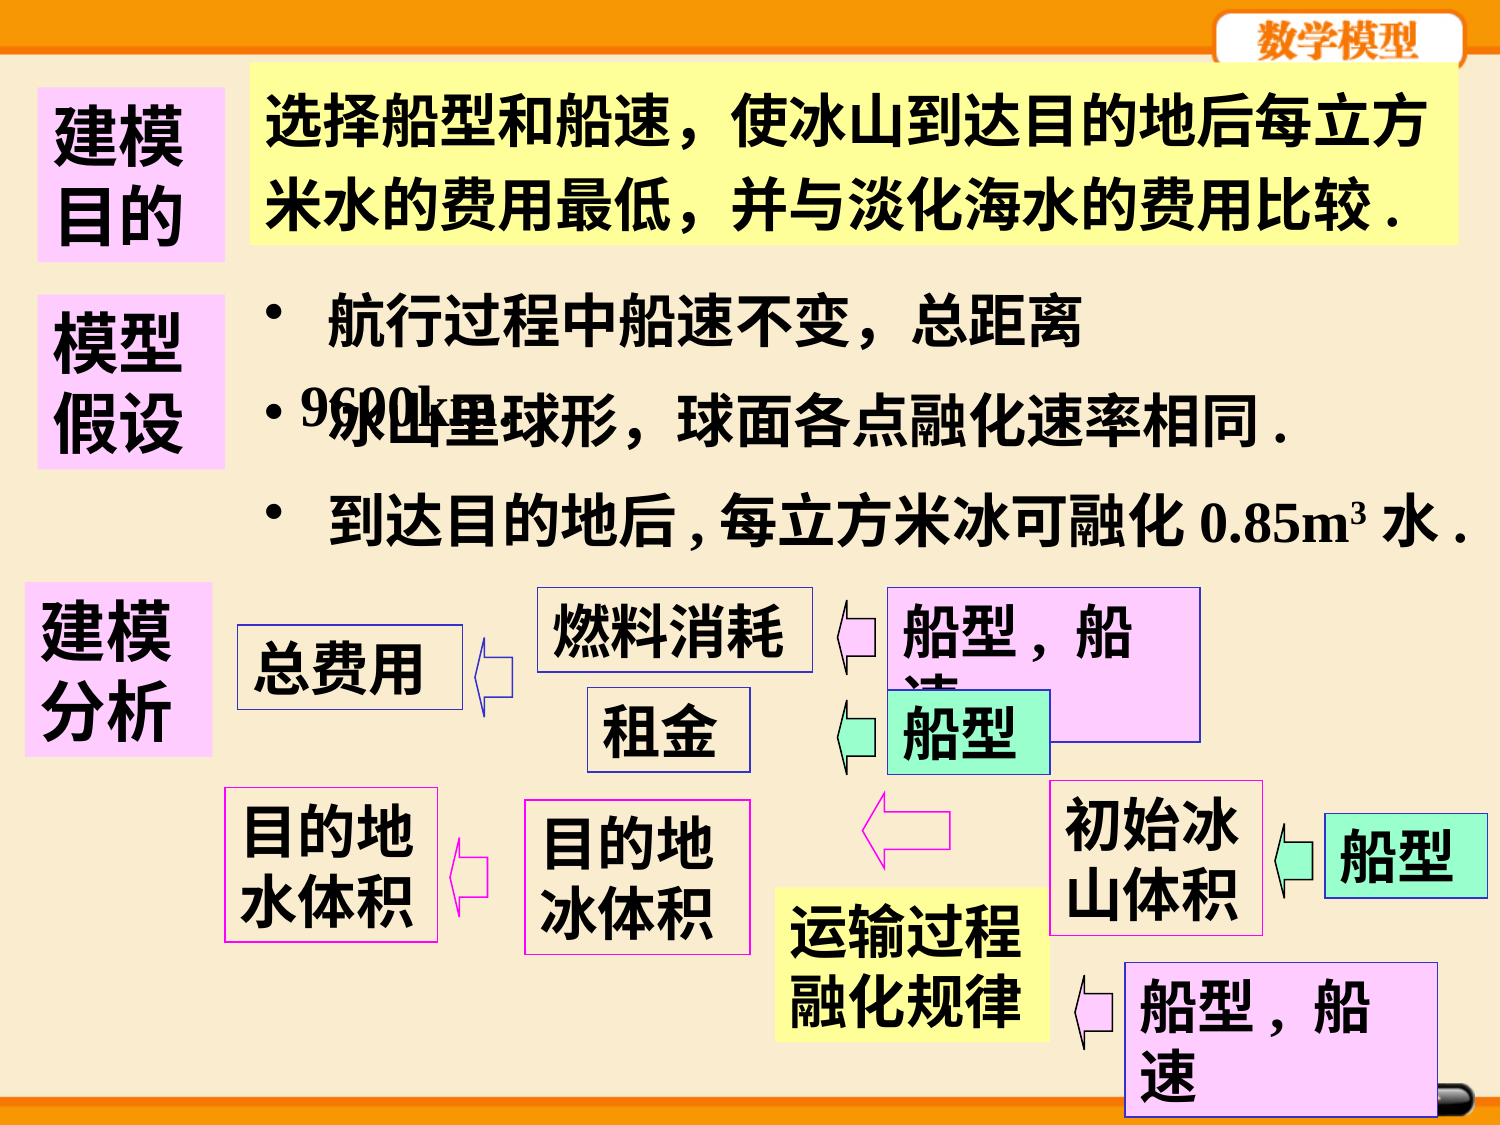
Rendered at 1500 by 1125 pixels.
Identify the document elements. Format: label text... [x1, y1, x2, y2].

text_box 到达目的地后,每立方米冰可融化0.85m3水. [249, 462, 1471, 562]
text_box 航行过程中船速不变，总距离9600km. [249, 262, 1325, 362]
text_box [837, 689, 1051, 777]
text_box 建模目的 [37, 87, 225, 263]
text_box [449, 799, 751, 958]
text_box 建模分析 [24, 582, 213, 757]
picture [0, 0, 1500, 1125]
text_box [1074, 962, 1438, 1051]
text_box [474, 587, 813, 775]
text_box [837, 587, 1201, 676]
text_box 模型假设 [37, 294, 225, 470]
text_box 运输过程融化规律 [774, 887, 1050, 1043]
text_box 总费用 [237, 624, 463, 710]
text_box 冰山呈球形，球面各点融化速率相同. [249, 362, 1325, 462]
text_box 目的地水体积 [224, 787, 438, 943]
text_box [862, 780, 1263, 938]
text_box 选择船型和船速，使冰山到达目的地后每立方米水的费用最低，并与淡化海水的费用比较. [249, 62, 1459, 246]
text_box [1274, 812, 1488, 901]
